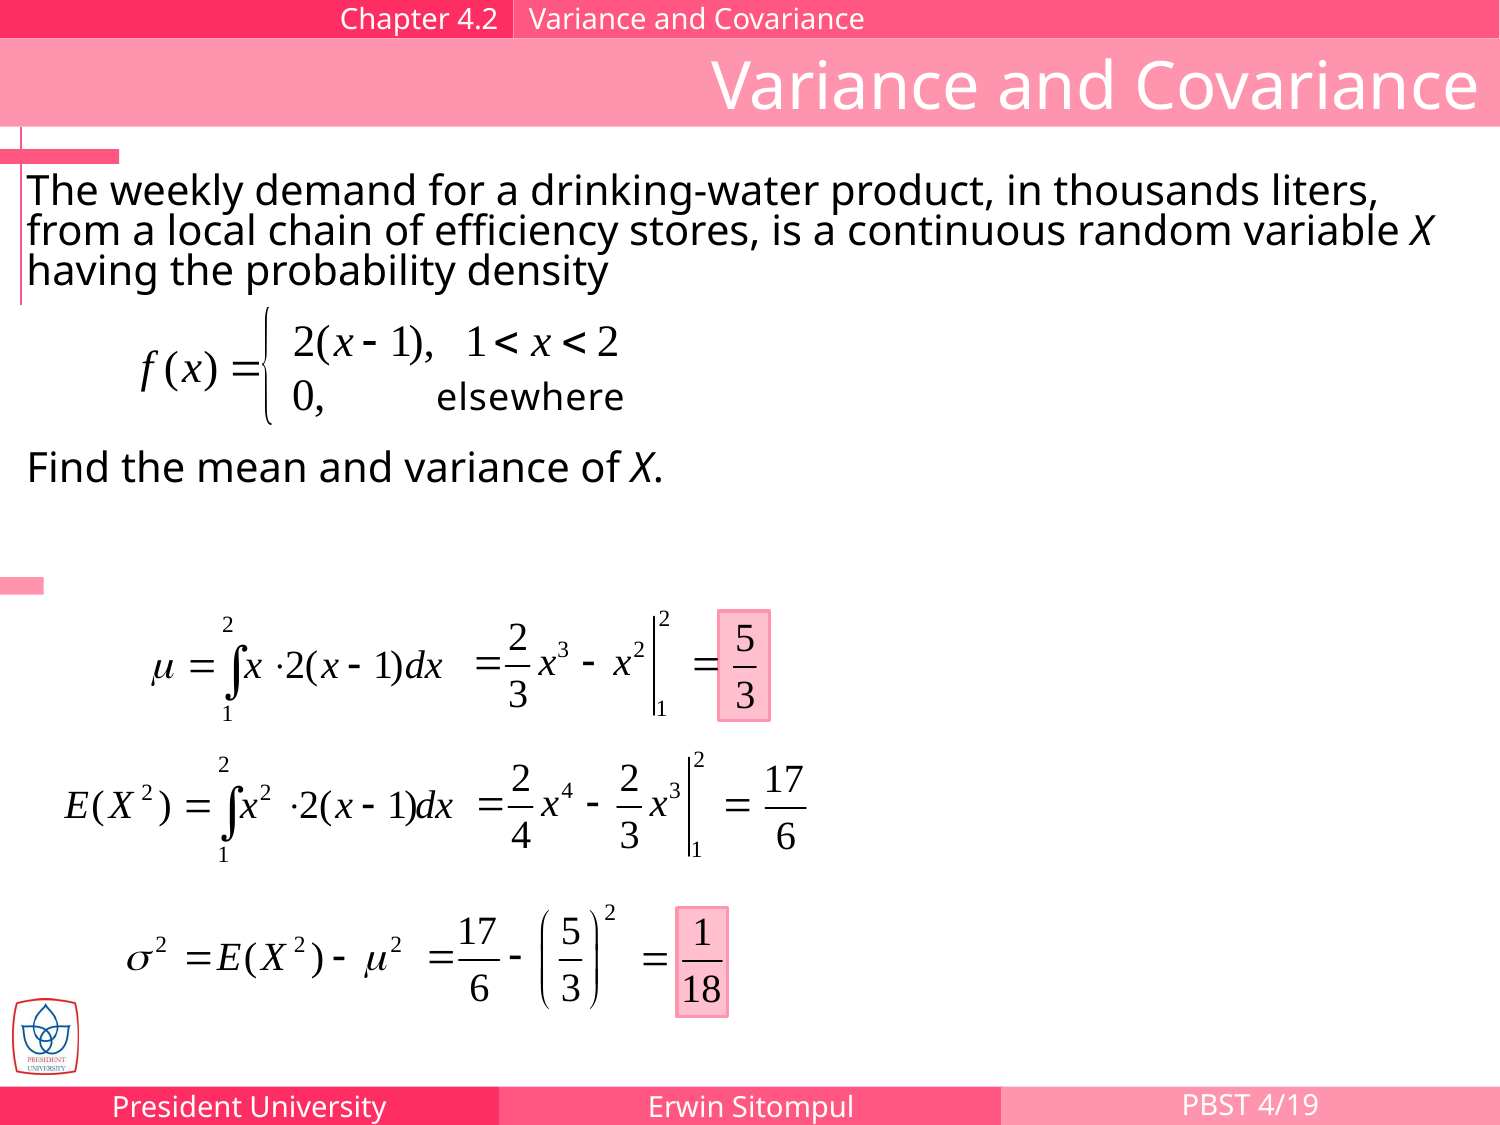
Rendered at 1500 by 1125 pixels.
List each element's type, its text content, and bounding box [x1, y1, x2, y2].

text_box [125, 306, 635, 436]
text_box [684, 613, 765, 718]
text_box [57, 744, 462, 869]
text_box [0, 127, 120, 305]
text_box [142, 604, 452, 729]
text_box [120, 926, 409, 988]
text_box Variance and Covariance [514, 2, 1500, 41]
text_box [0, 577, 44, 595]
text_box Chapter 4.2 [0, 2, 514, 41]
picture [12, 998, 79, 1075]
text_box Variance and Covariance [0, 45, 1496, 120]
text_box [468, 739, 714, 867]
text_box The weekly demand for a drinking-water product, in thousands liters, from a local chain of efficiency stores, is a continuous random variable X having the probability density [124, 166, 1500, 295]
text_box Find the mean and variance of X. [11, 443, 1500, 502]
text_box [633, 907, 731, 1012]
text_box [465, 598, 678, 726]
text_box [419, 892, 625, 1017]
text_box [762, 611, 770, 721]
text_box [715, 754, 814, 859]
